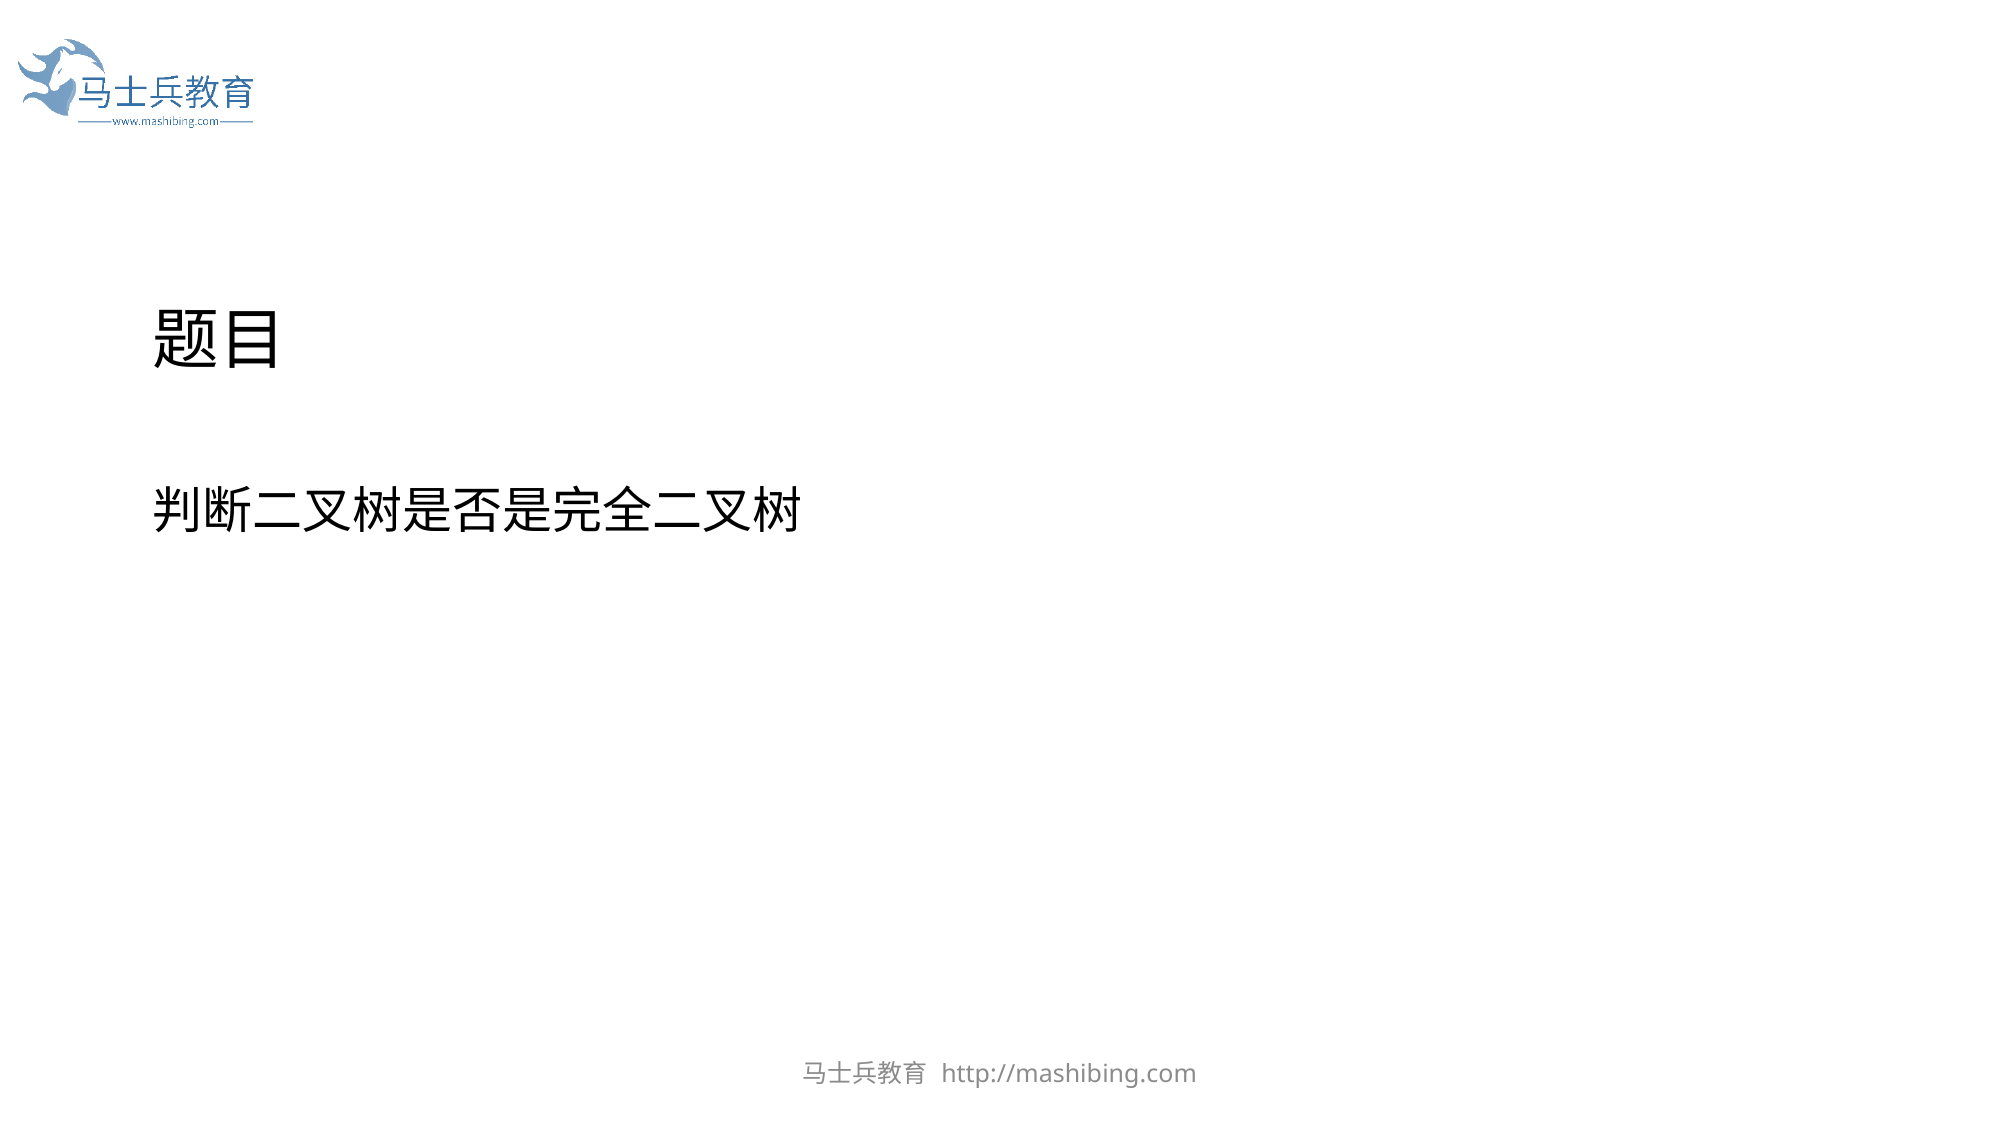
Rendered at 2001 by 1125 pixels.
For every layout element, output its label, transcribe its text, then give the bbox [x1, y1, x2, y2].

picture [7, 5, 276, 177]
title 题目 [137, 205, 1863, 477]
list 判断二叉树是否是完全二叉树 [137, 477, 1863, 960]
footer 马士兵教育 http://mashibing.com [662, 1042, 1338, 1103]
